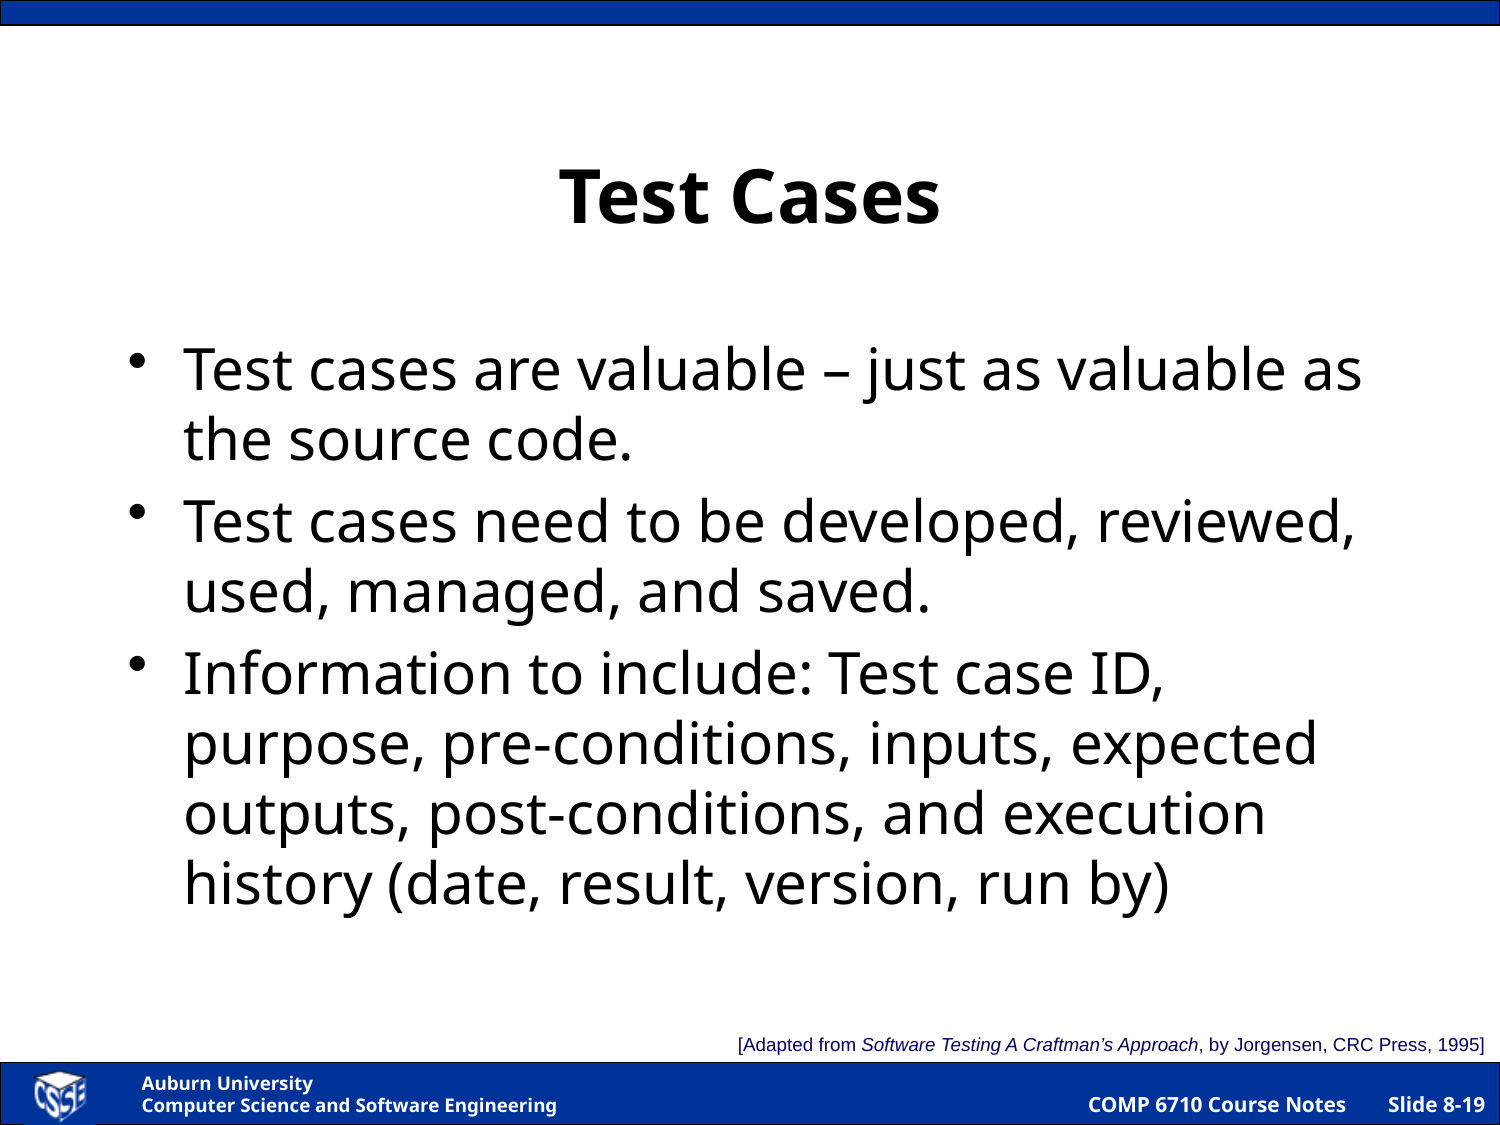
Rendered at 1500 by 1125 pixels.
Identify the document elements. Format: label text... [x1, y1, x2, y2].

text_box [Adapted from Software Testing A Craftman’s Approach, by Jorgensen, CRC Press, 1995] [722, 1025, 1500, 1063]
picture [24, 1066, 96, 1125]
list Test cases are valuable – just as valuable as the source code. Test cases need to be developed, reviewed, used, managed, and saved. Information to include: Test case ID, purpose, pre-conditions, inputs, expected outputs, post-conditions, and execution history (date, result, version, run by) [112, 324, 1388, 1001]
title Test Cases [112, 99, 1388, 288]
